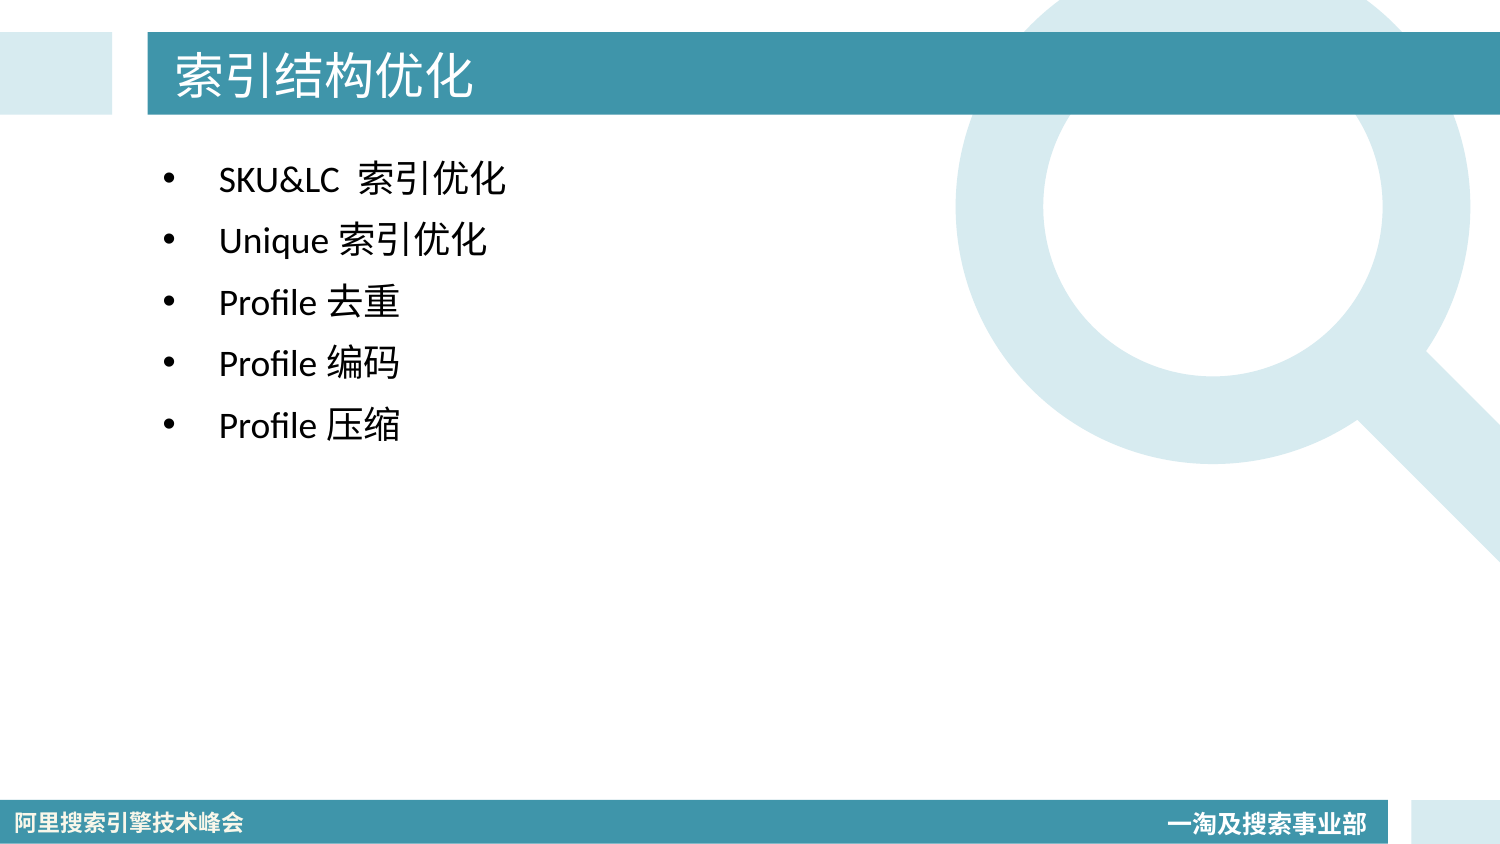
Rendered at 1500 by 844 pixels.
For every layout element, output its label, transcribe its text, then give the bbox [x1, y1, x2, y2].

title 索引结构优化 [159, 33, 1425, 115]
list SKU&LC 索引优化 Unique索引优化 Profile去重 Profile编码 Profile压缩 [147, 138, 1425, 754]
